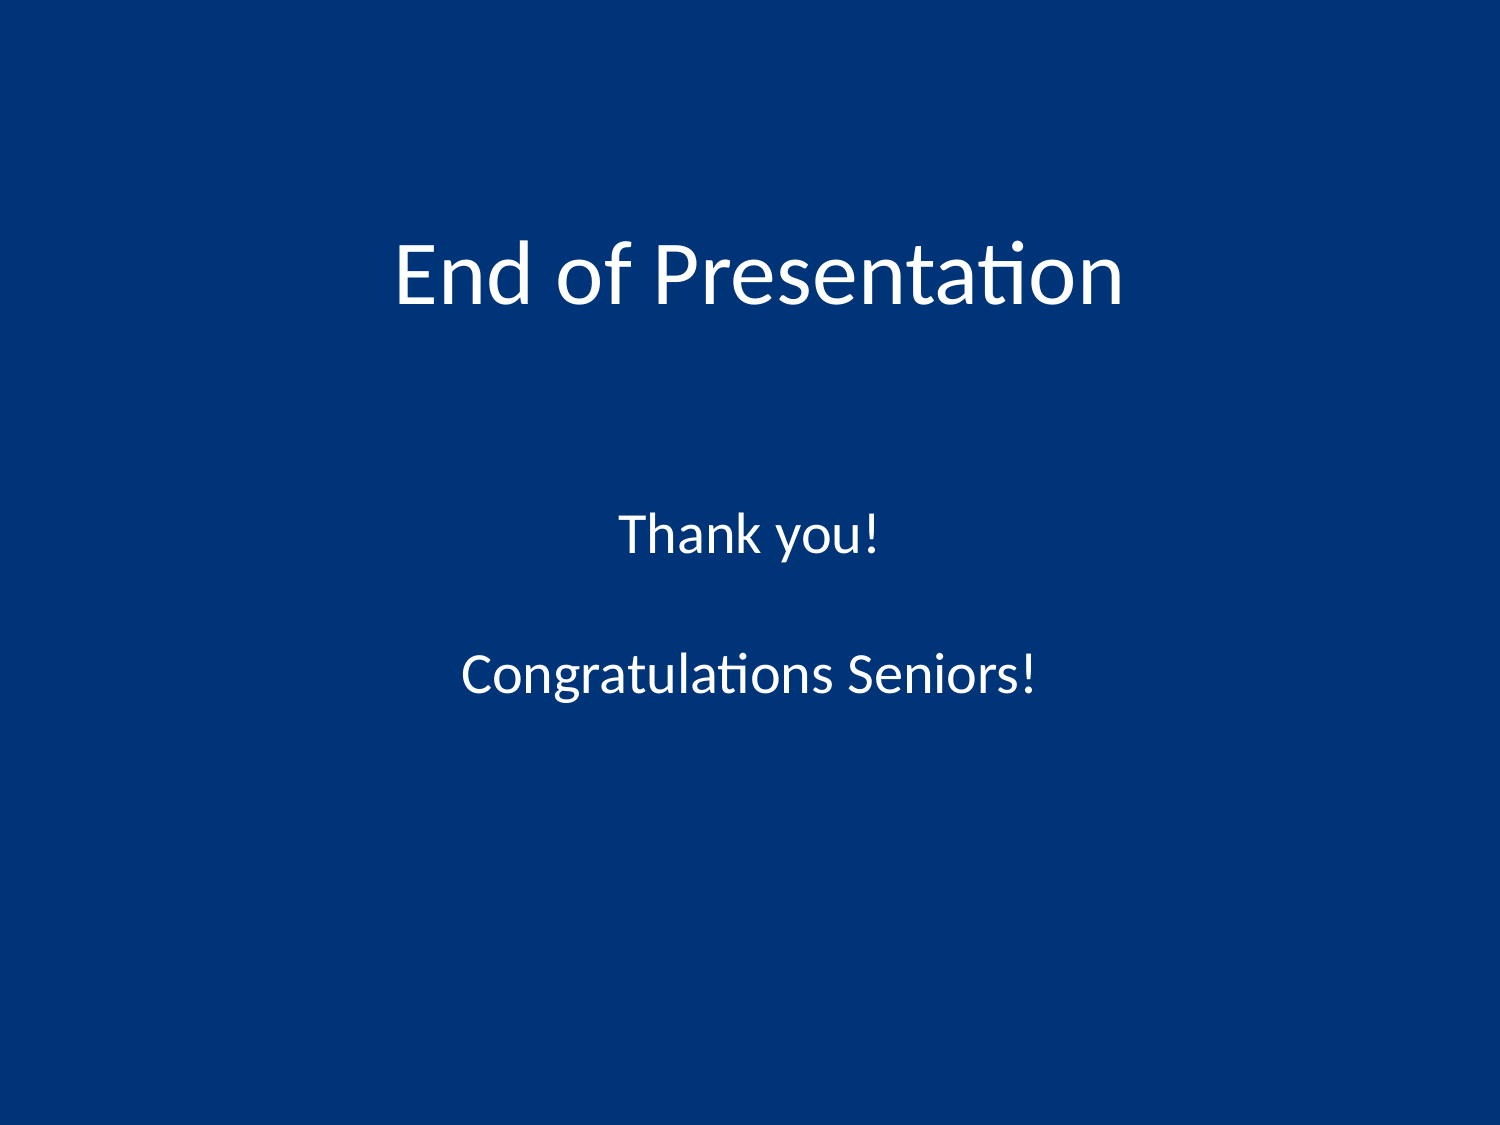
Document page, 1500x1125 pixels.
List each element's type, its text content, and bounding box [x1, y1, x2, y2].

list Thank you! Congratulations Seniors! [75, 487, 1425, 1005]
title End of Presentation [85, 174, 1436, 362]
